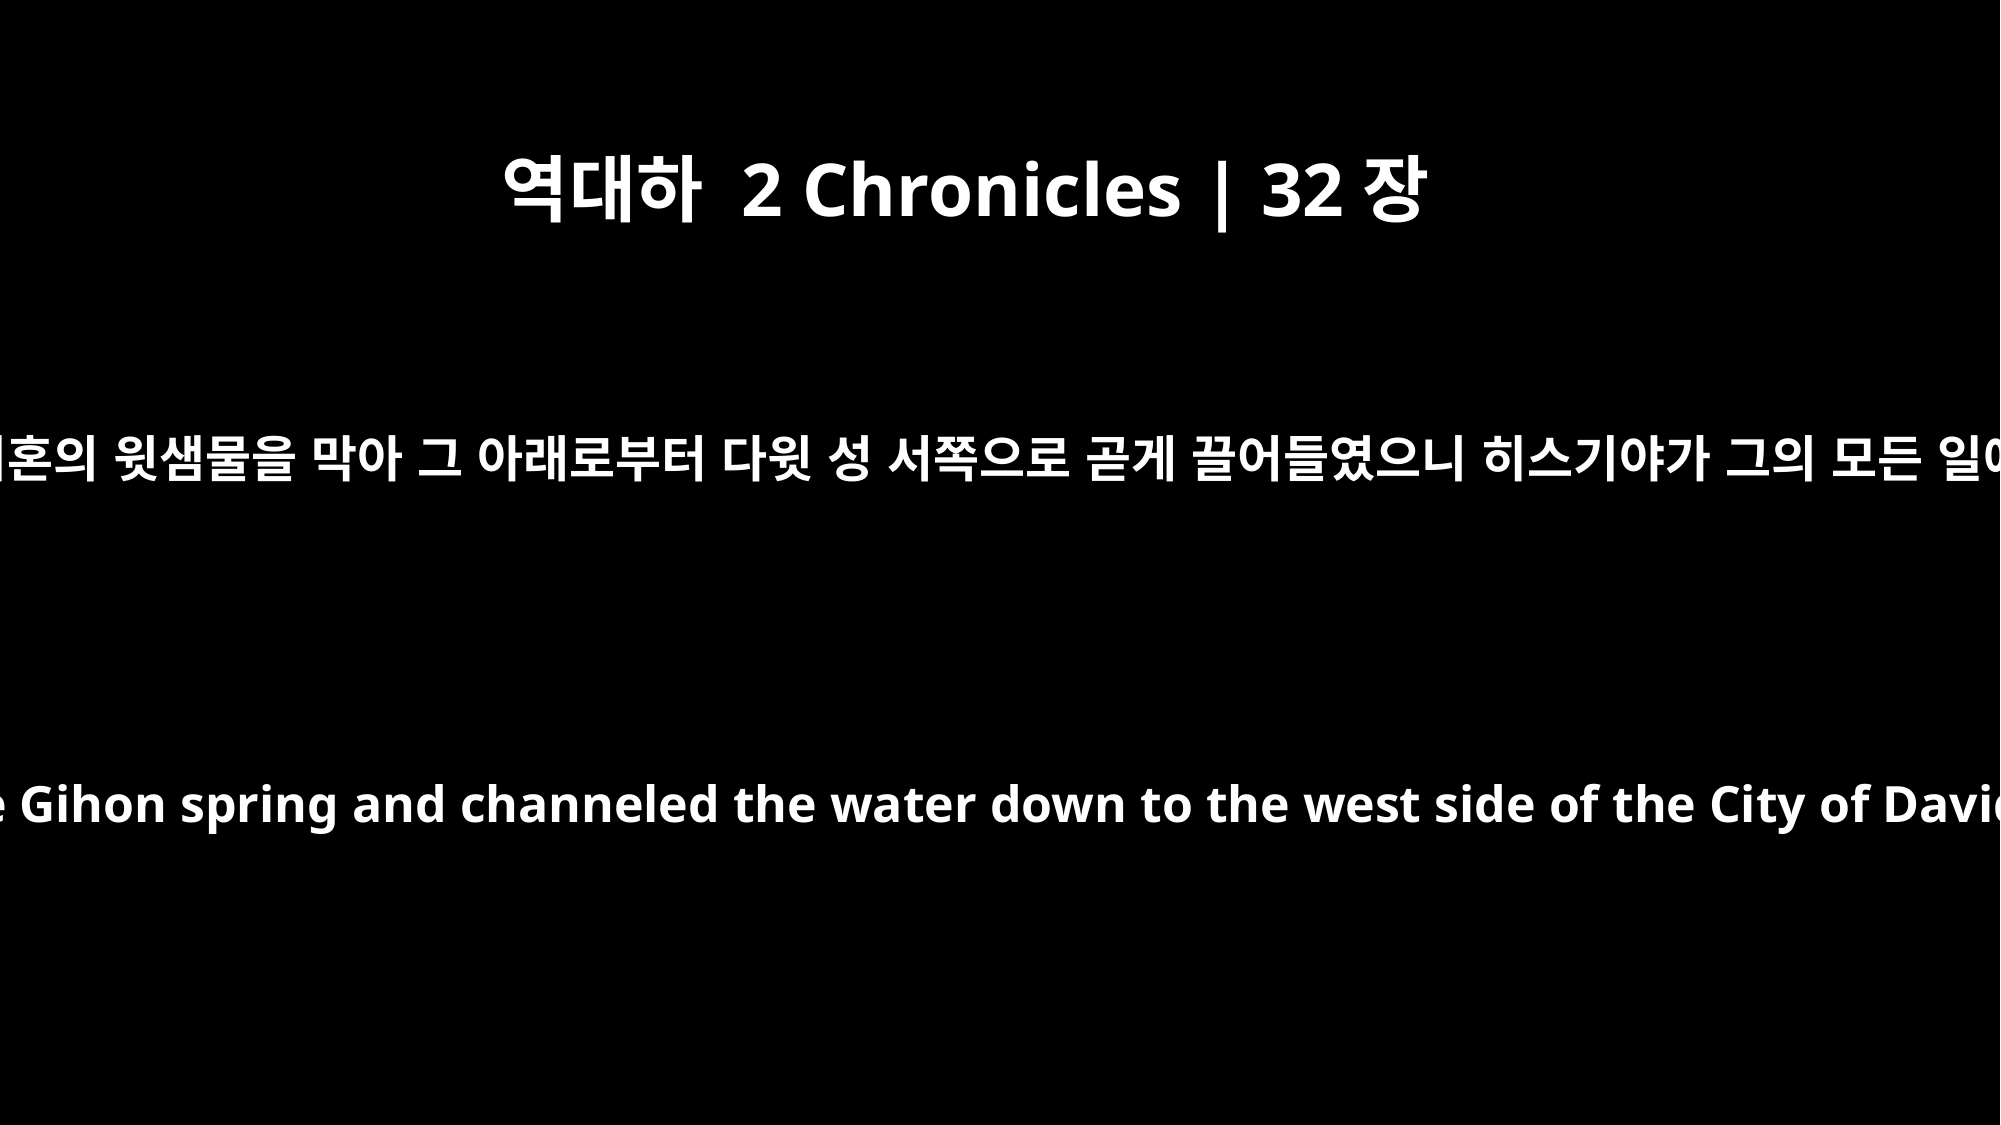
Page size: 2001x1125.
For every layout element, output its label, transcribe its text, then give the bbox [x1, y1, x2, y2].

text_box 30 이 히스기야가 또 기혼의 윗샘물을 막아 그 아래로부터 다윗 성 서쪽으로 곧게 끌어들였으니 히스기야가 그의 모든 일에 형통하였더라 [0, 359, 2000, 495]
text_box It was Hezekiah who blocked the upper outlet of the Gihon spring and channeled the water down to the west side of the City of David. He succeeded in everything he undertook. [0, 764, 2000, 840]
text_box 역대하 2 Chronicles | 32장 [487, 136, 1445, 239]
